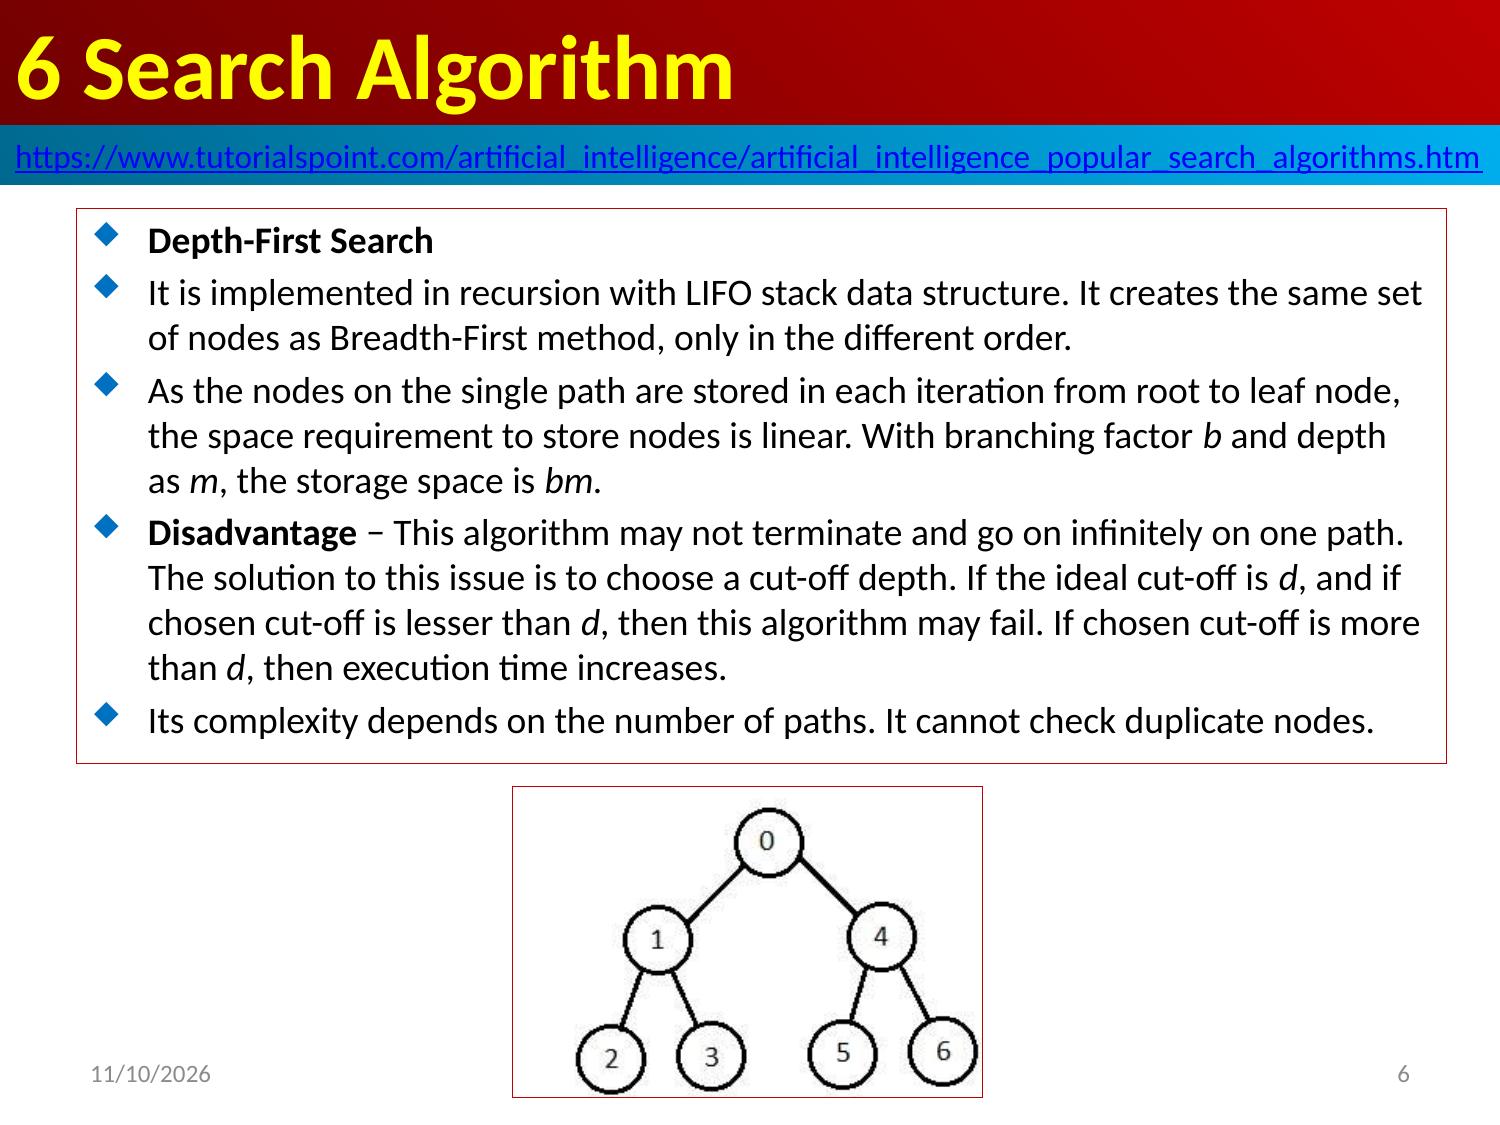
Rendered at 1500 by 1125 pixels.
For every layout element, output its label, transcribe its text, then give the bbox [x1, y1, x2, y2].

text_box https://www.tutorialspoint.com/artificial_intelligence/artificial_intelligence_popular_search_algorithms.htm [0, 125, 1500, 185]
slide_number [75, 1042, 425, 1103]
picture [512, 786, 983, 1099]
title 6 Search Algorithm [0, 0, 1500, 125]
slide_number 6 [1074, 1042, 1425, 1103]
subtitle Depth-First Search It is implemented in recursion with LIFO stack data structure. It creates the same set of nodes as Breadth-First method, only in the different order. As the nodes on the single path are stored in each iteration from root to leaf node, the space requirement to store nodes is linear. With branching factor b and depth as m, the storage space is bm. Disadvantage − This algorithm may not terminate and go on infinitely on one path. The solution to this issue is to choose a cut-off depth. If the ideal cut-off is d, and if chosen cut-off is lesser than d, then this algorithm may fail. If chosen cut-off is more than d, then execution time increases. Its complexity depends on the number of paths. It cannot check duplicate nodes. [76, 208, 1447, 764]
